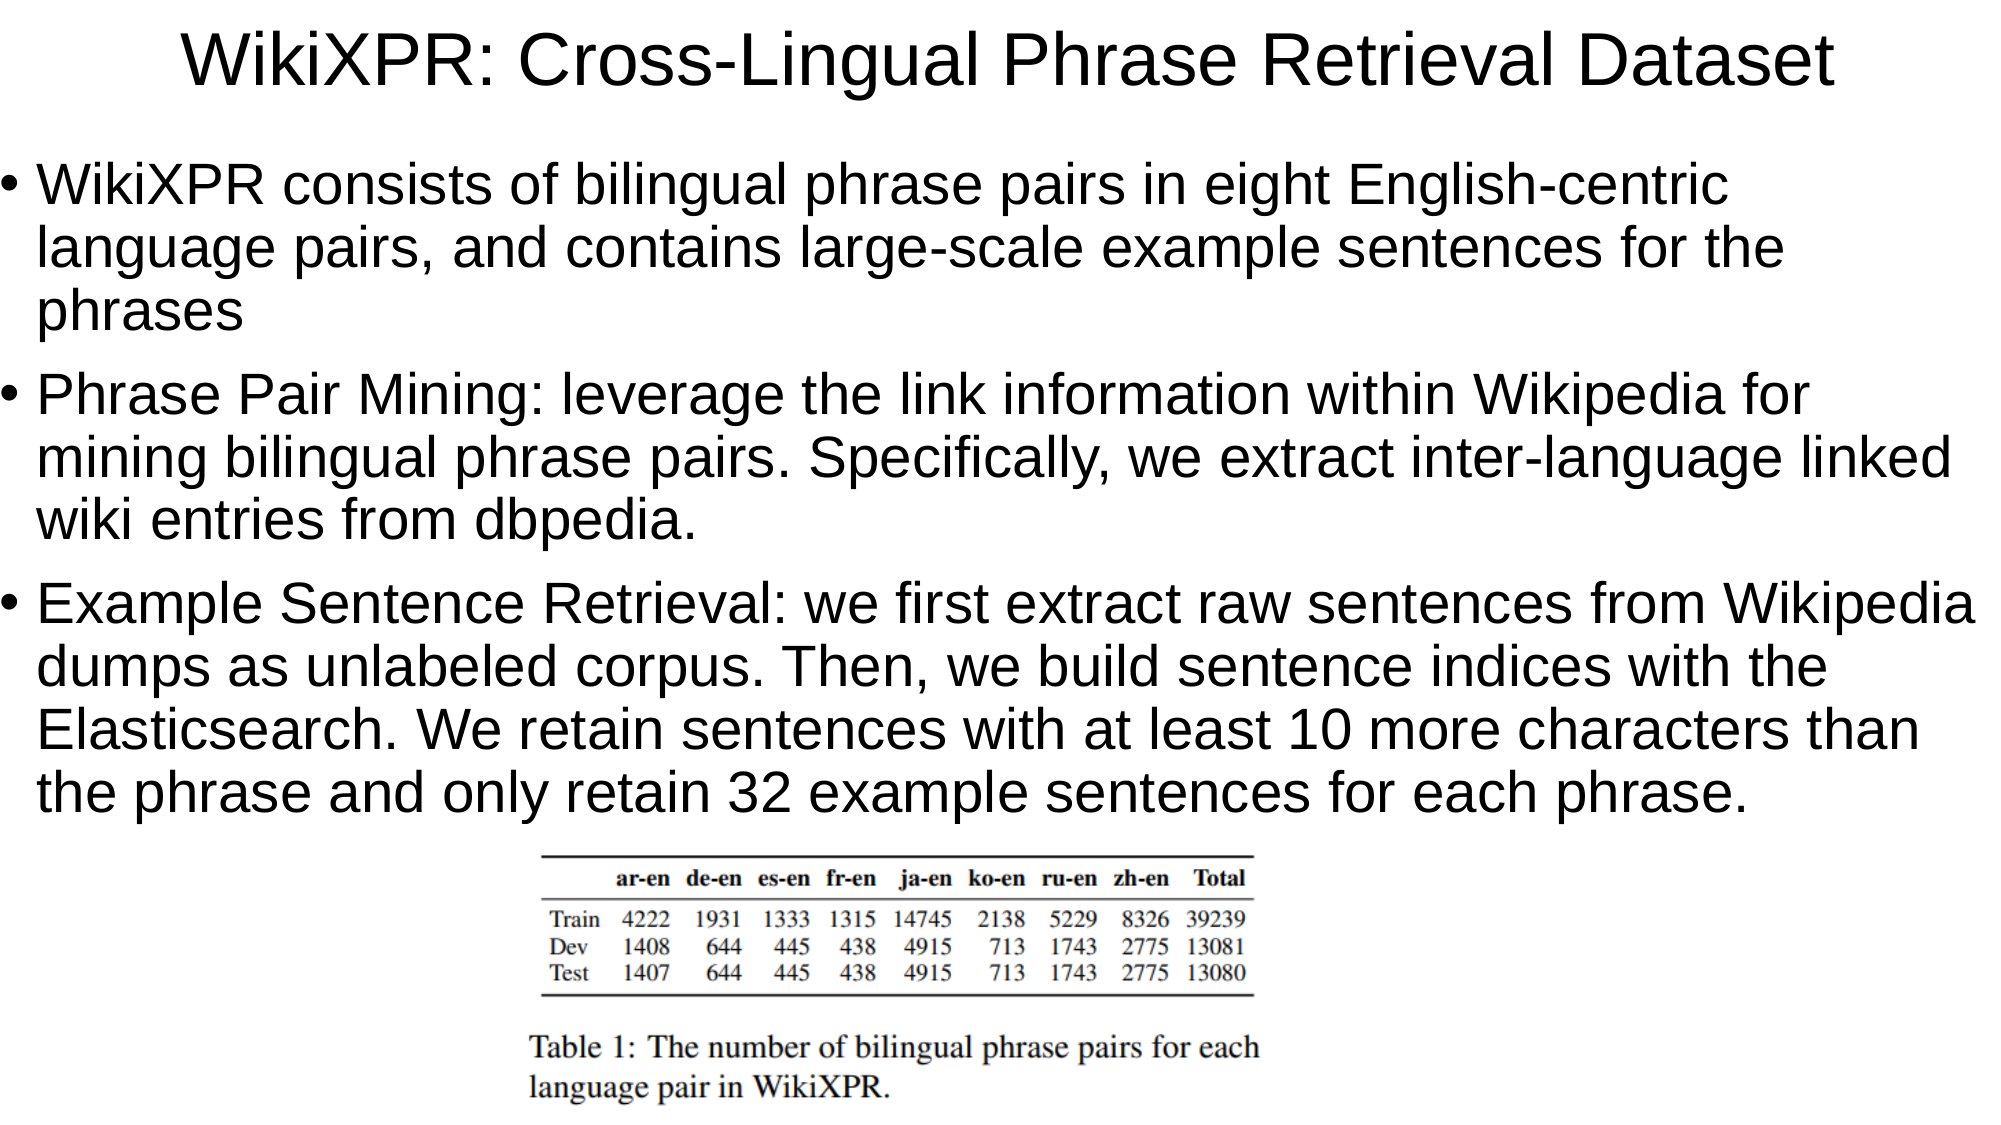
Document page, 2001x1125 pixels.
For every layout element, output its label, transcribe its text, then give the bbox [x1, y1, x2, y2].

list WikiXPR consists of bilingual phrase pairs in eight English-centric language pairs, and contains large-scale example sentences for the phrases Phrase Pair Mining: leverage the link information within Wikipedia for mining bilingual phrase pairs. Specifically, we extract inter-language linked wiki entries from dbpedia. Example Sentence Retrieval: we first extract raw sentences from Wikipedia dumps as unlabeled corpus. Then, we build sentence indices with the Elasticsearch. We retain sentences with at least 10 more characters than the phrase and only retain 32 example sentences for each phrase. [0, 147, 2000, 1125]
picture [506, 824, 1278, 1125]
title WikiXPR: Cross-Lingual Phrase Retrieval Dataset [17, 0, 2000, 122]
